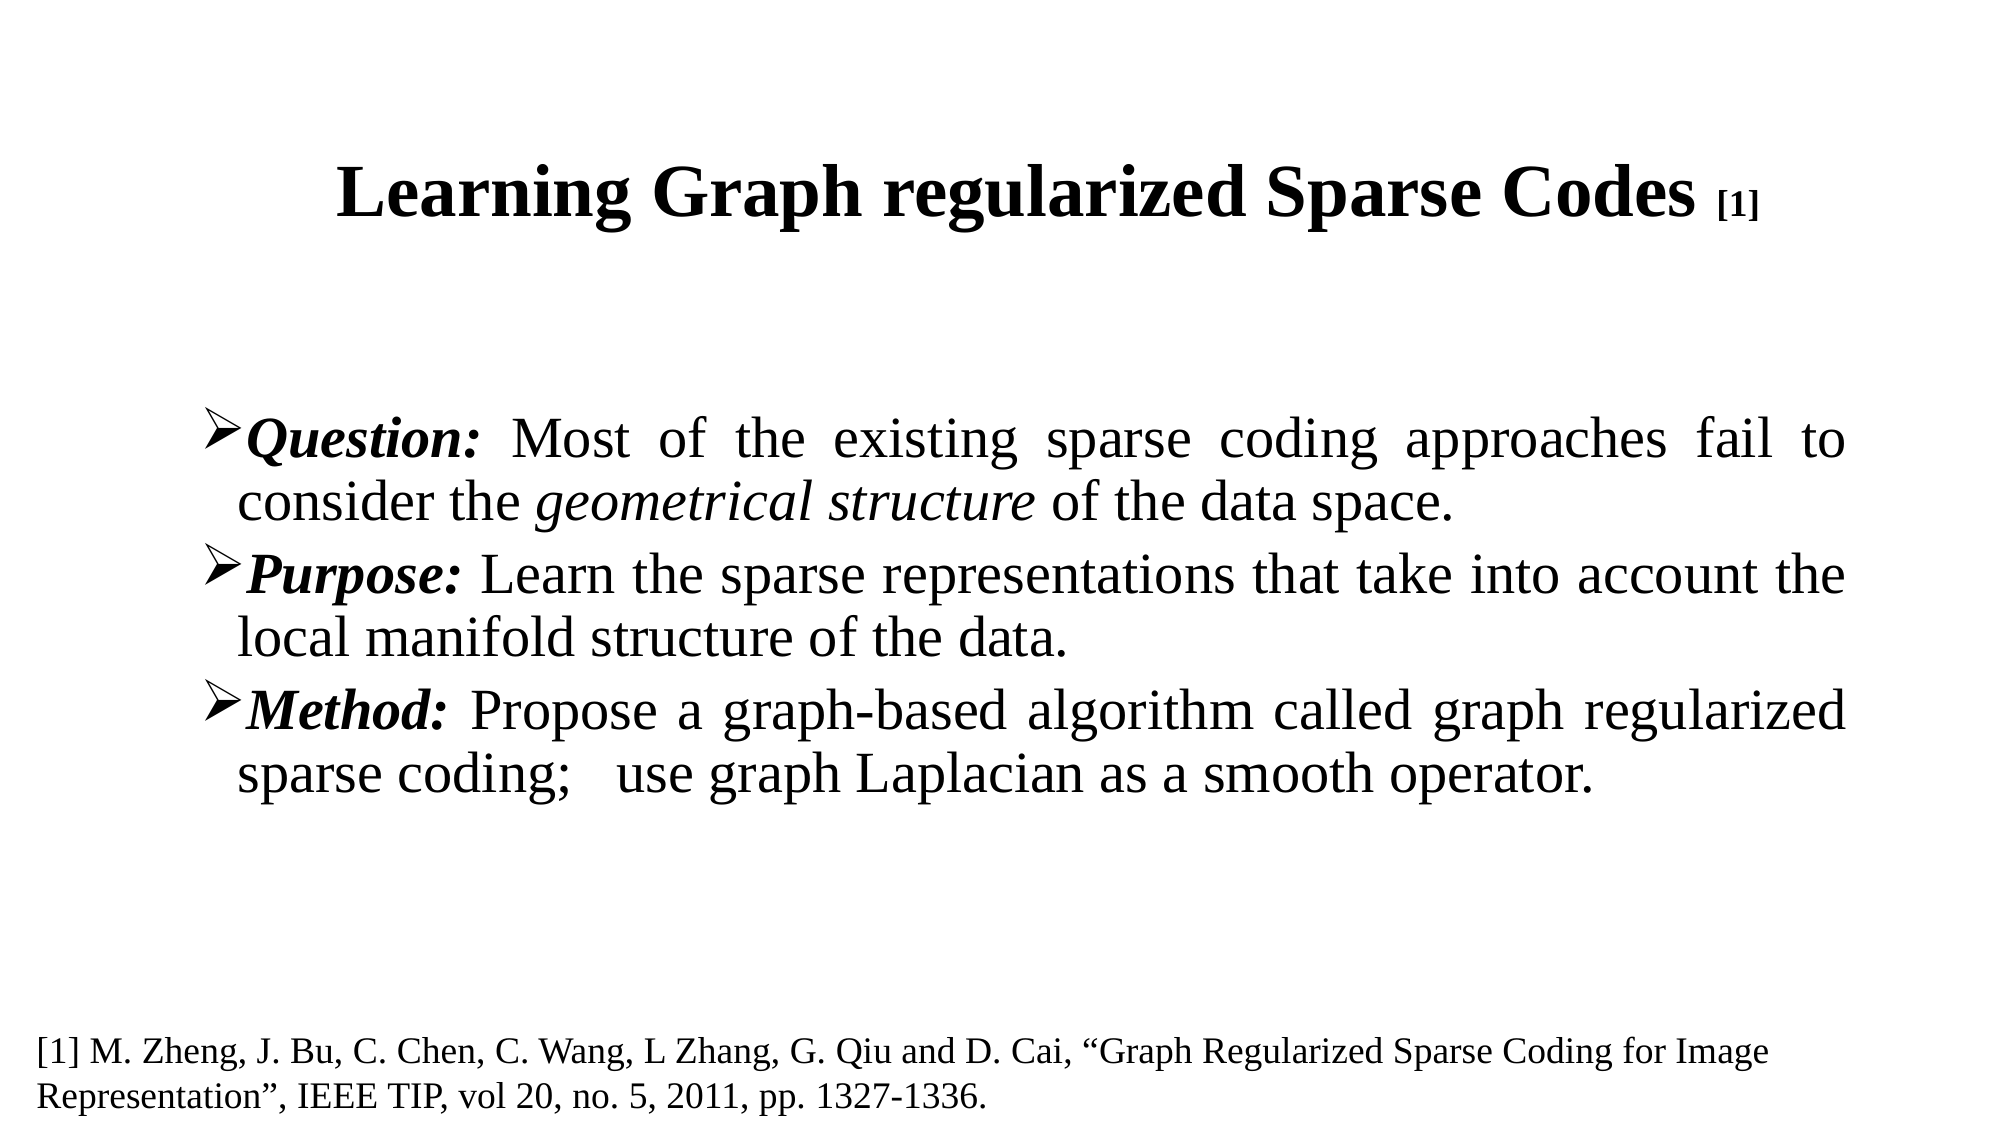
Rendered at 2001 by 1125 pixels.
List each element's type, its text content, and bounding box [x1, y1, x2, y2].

text_box [1] M. Zheng, J. Bu, C. Chen, C. Wang, L Zhang, G. Qiu and D. Cai, “Graph Regularized Sparse Coding for Image Representation”, IEEE TIP, vol 20, no. 5, 2011, pp. 1327-1336. [21, 1018, 1979, 1124]
title Learning Graph regularized Sparse Codes [1] [321, 90, 1807, 294]
list Question: Most of the existing sparse coding approaches fail to consider the geometrical structure of the data space. Purpose: Learn the sparse representations that take into account the local manifold structure of the data. Method: Propose a graph-based algorithm called graph regularized sparse coding; use graph Laplacian as a smooth operator. [110, 399, 1863, 892]
